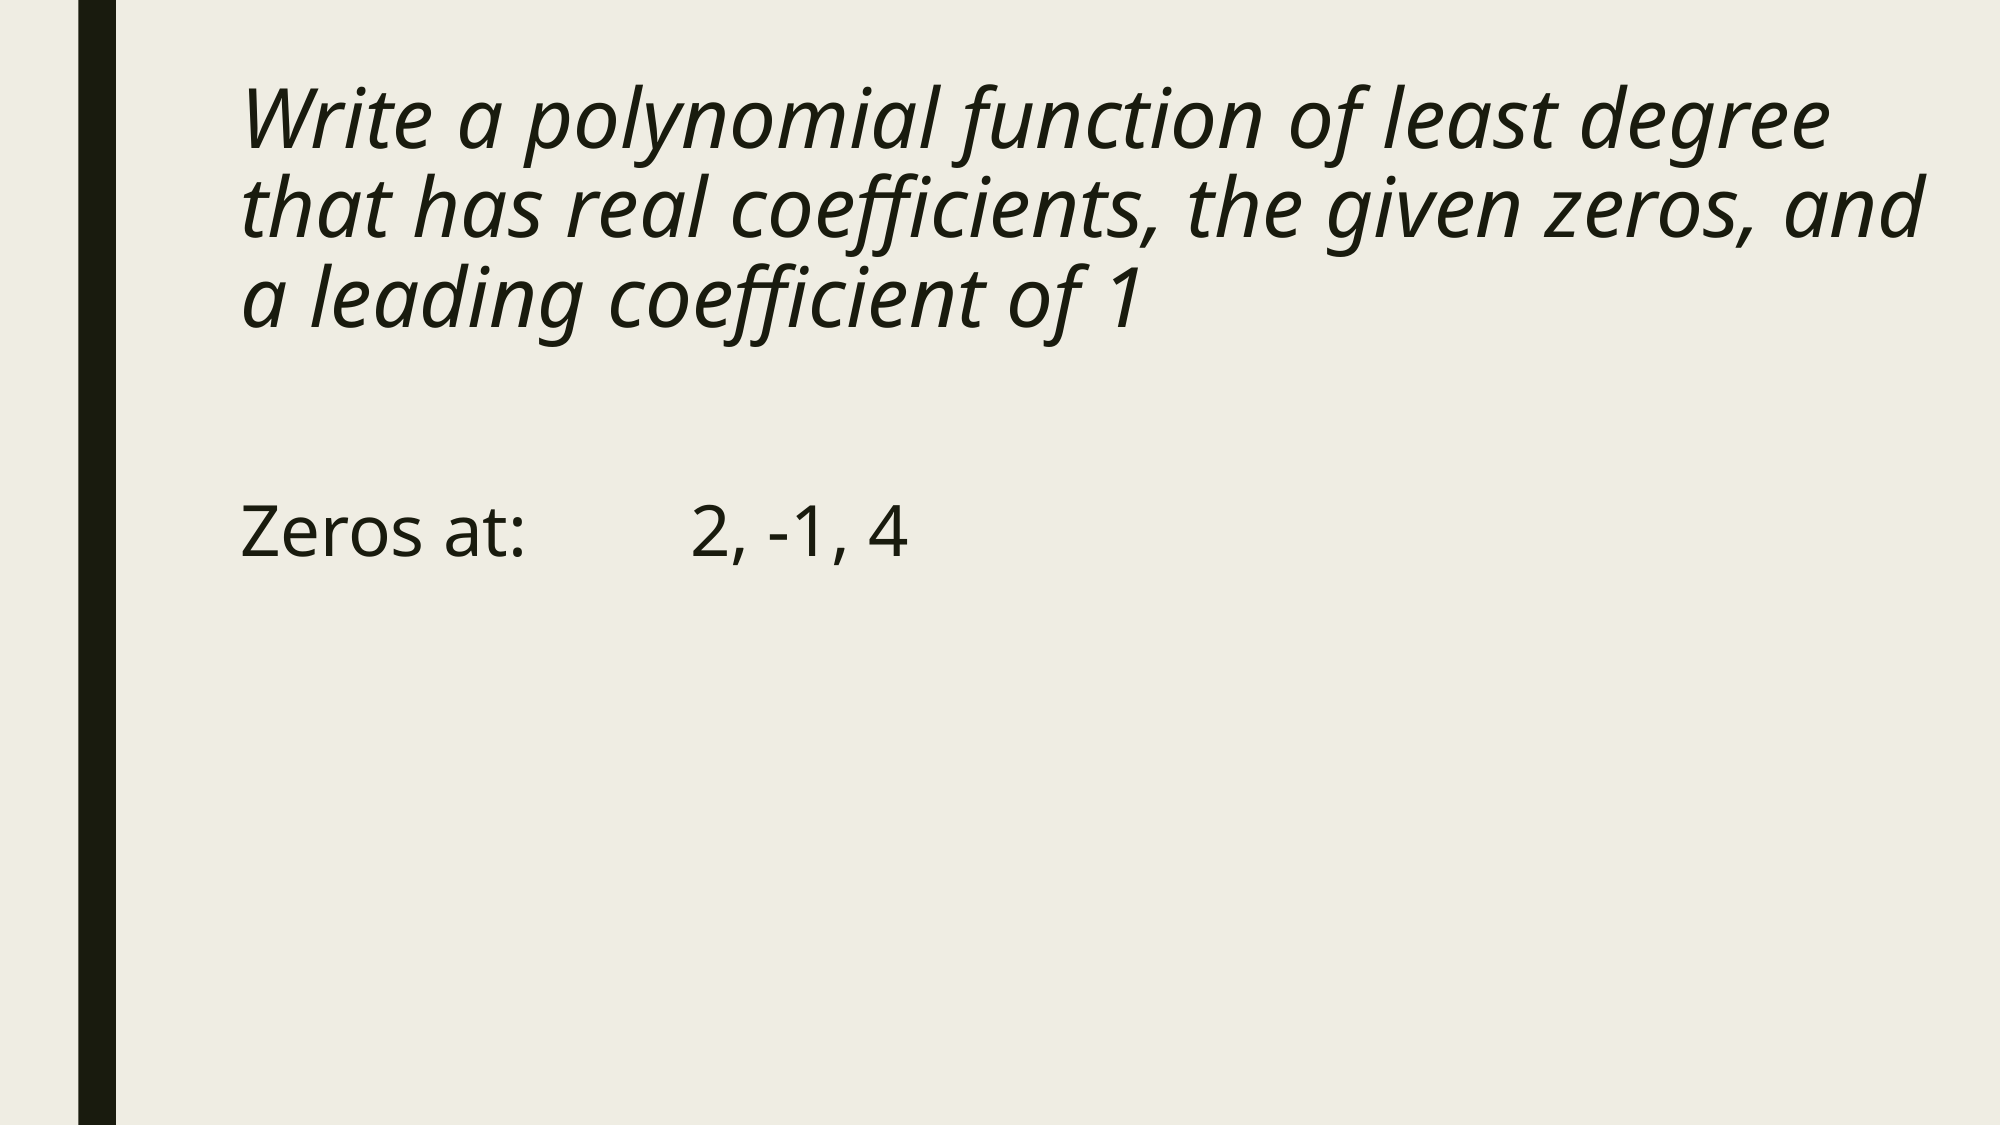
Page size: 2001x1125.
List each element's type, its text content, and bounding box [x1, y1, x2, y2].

title Write a polynomial function of least degree that has real coefficients, the given zeros, and a leading coefficient of 1 [225, 69, 2000, 353]
list Zeros at: 2, -1, 4 [225, 375, 1800, 963]
